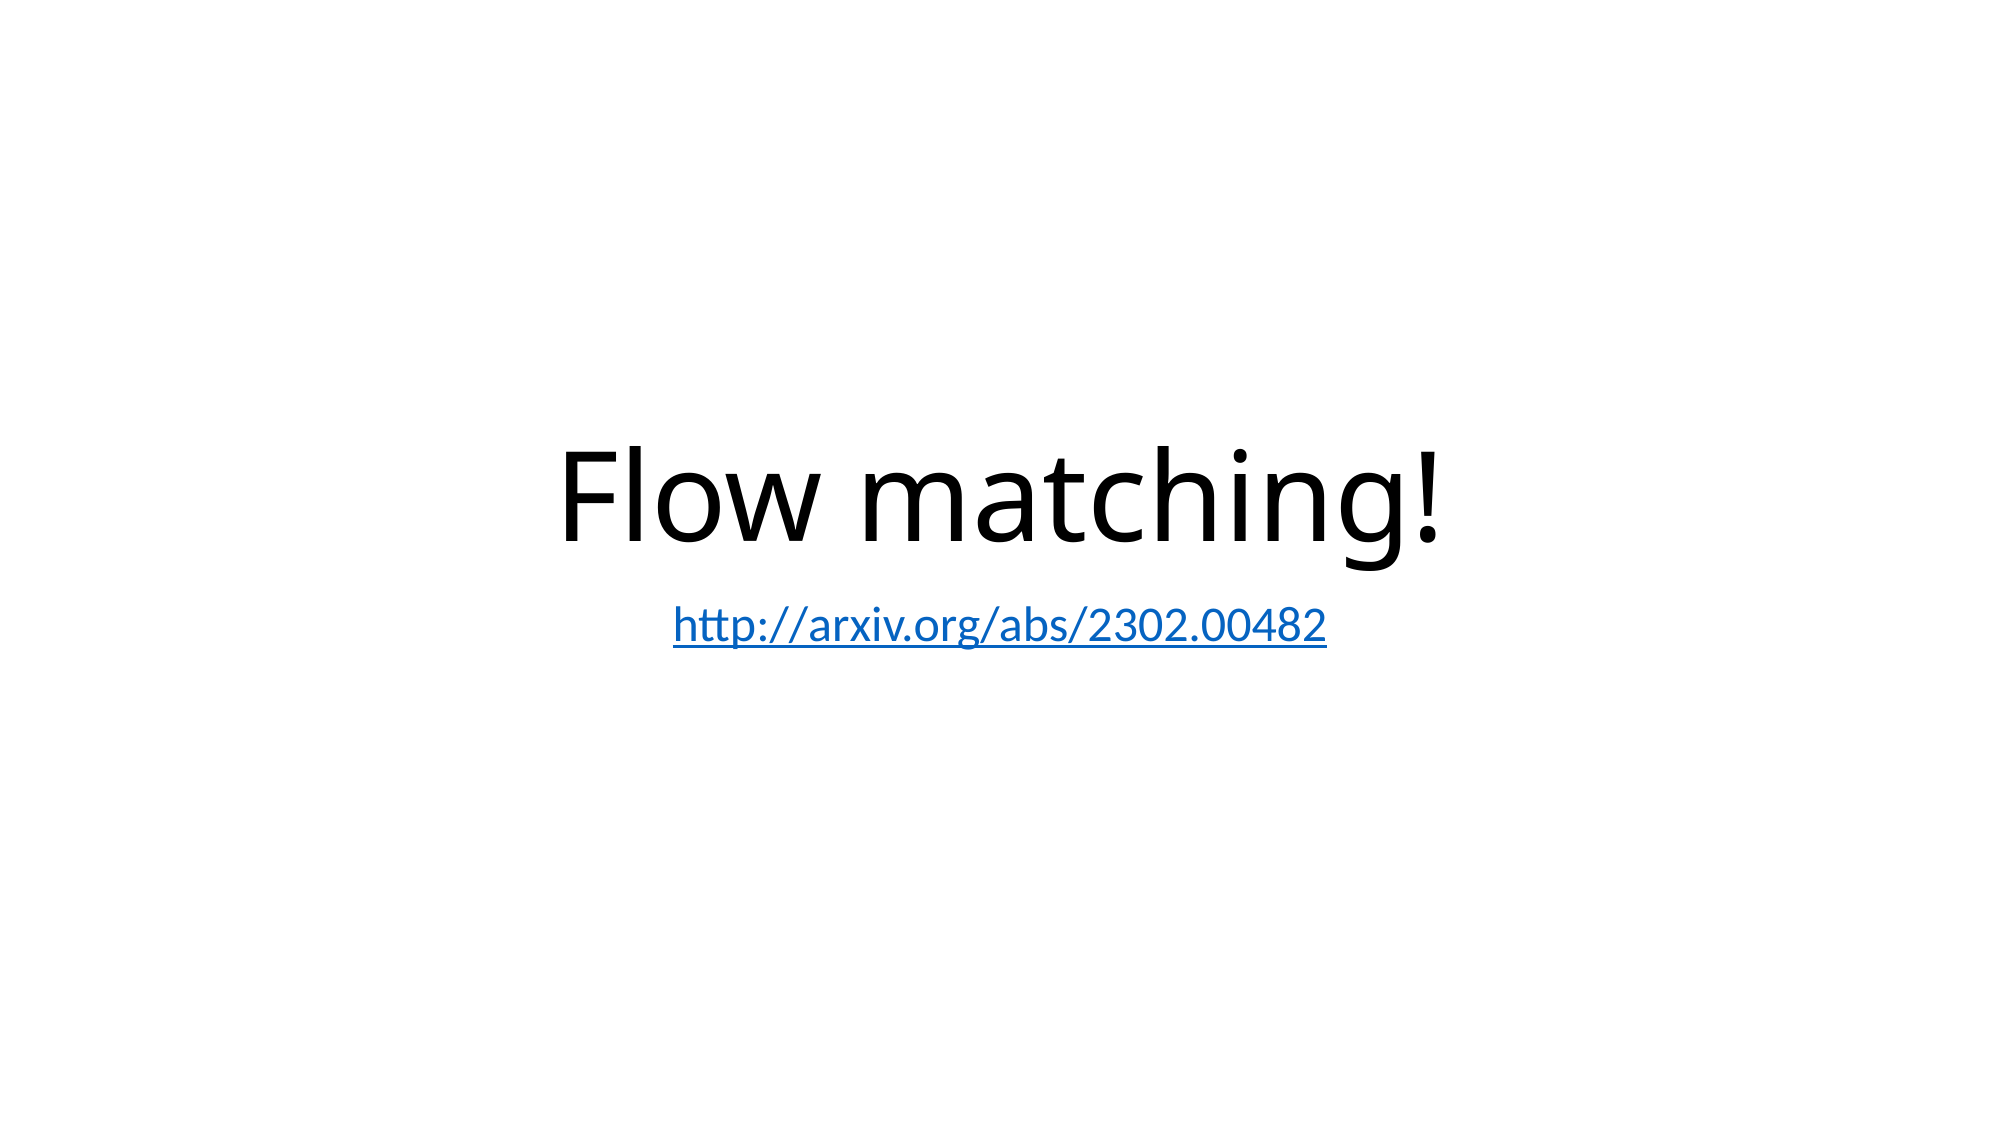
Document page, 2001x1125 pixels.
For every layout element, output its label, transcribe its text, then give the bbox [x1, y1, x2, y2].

title Flow matching! [249, 184, 1750, 576]
subtitle http://arxiv.org/abs/2302.00482 [249, 590, 1750, 863]
